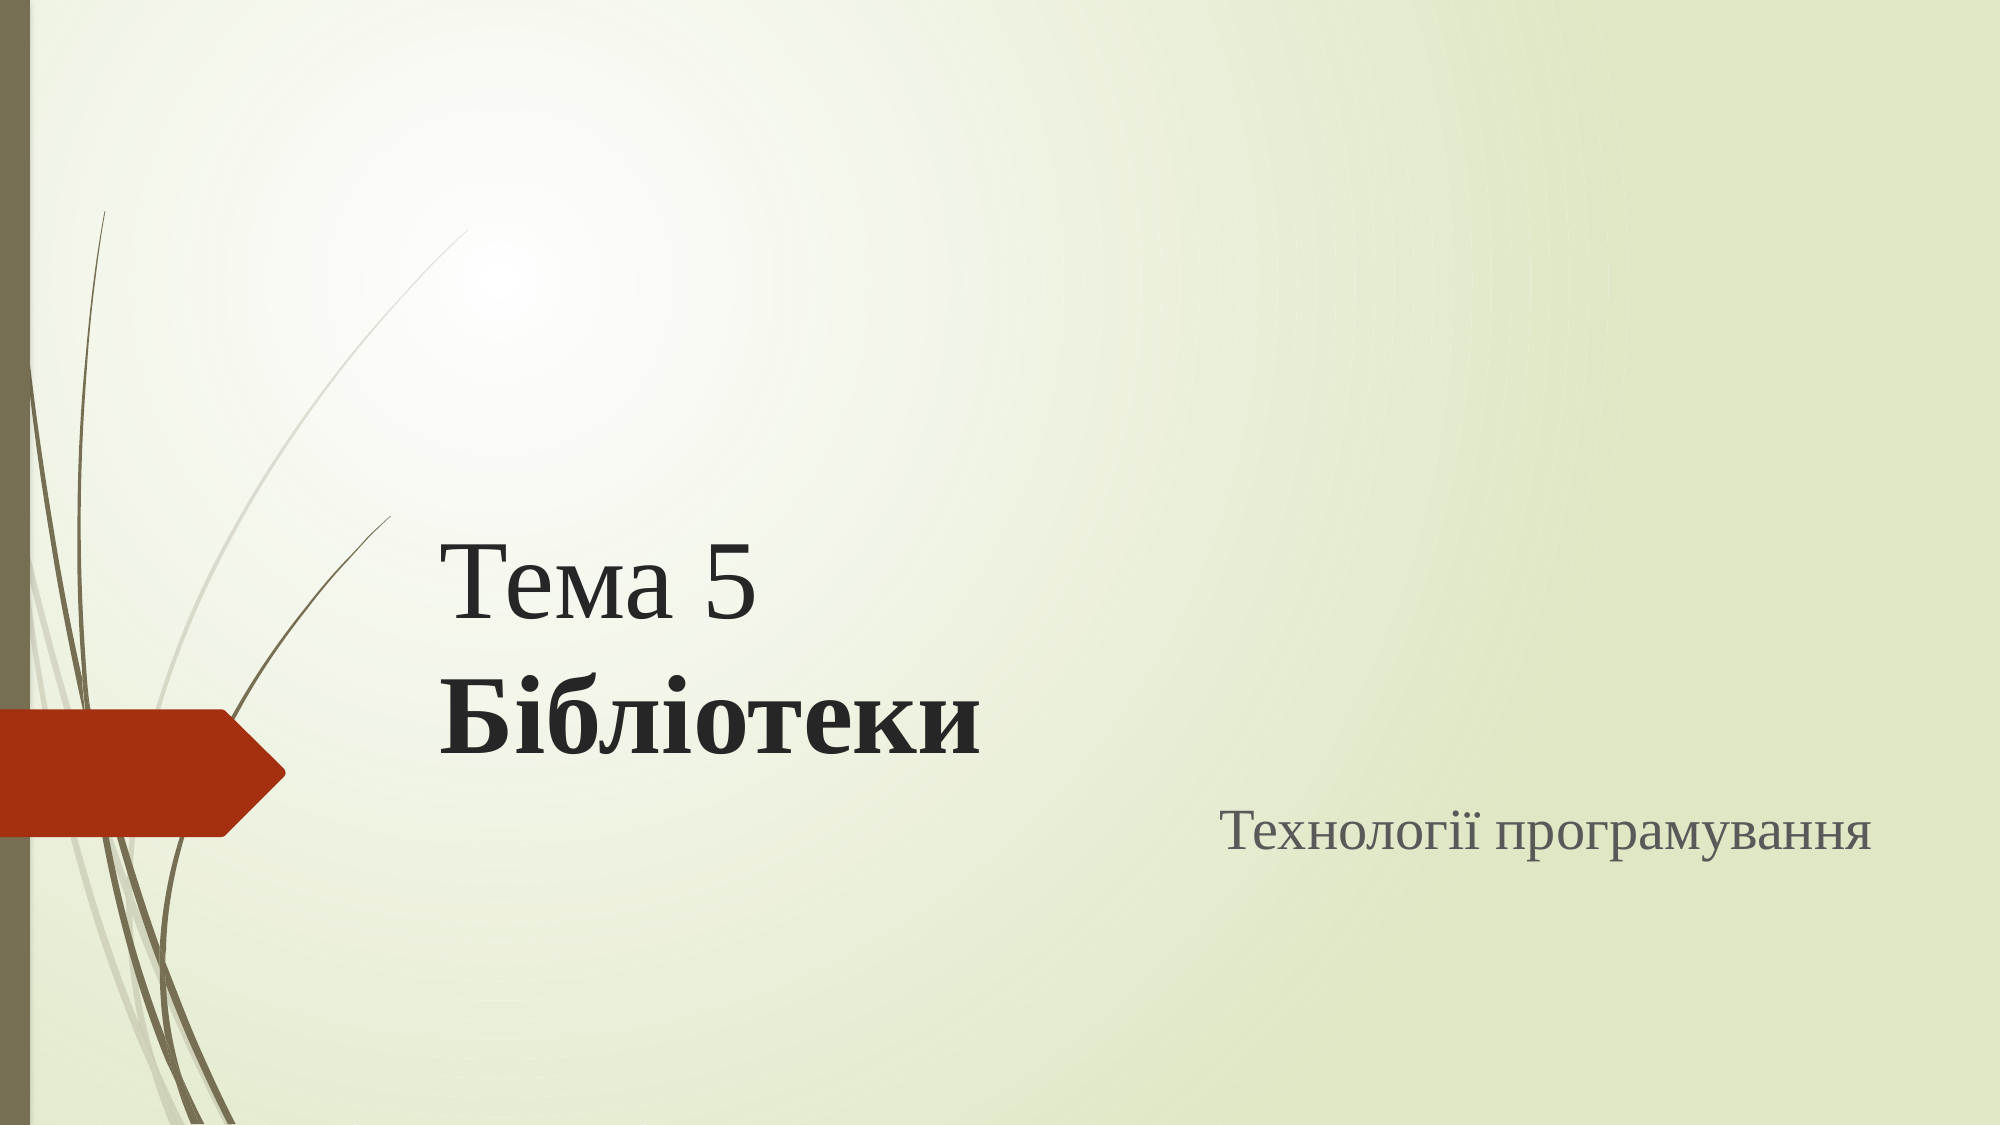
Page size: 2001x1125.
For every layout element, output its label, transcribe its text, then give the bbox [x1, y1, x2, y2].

title Тема 5 Бібліотеки [424, 412, 1888, 783]
subtitle Технології програмування [424, 783, 1888, 969]
